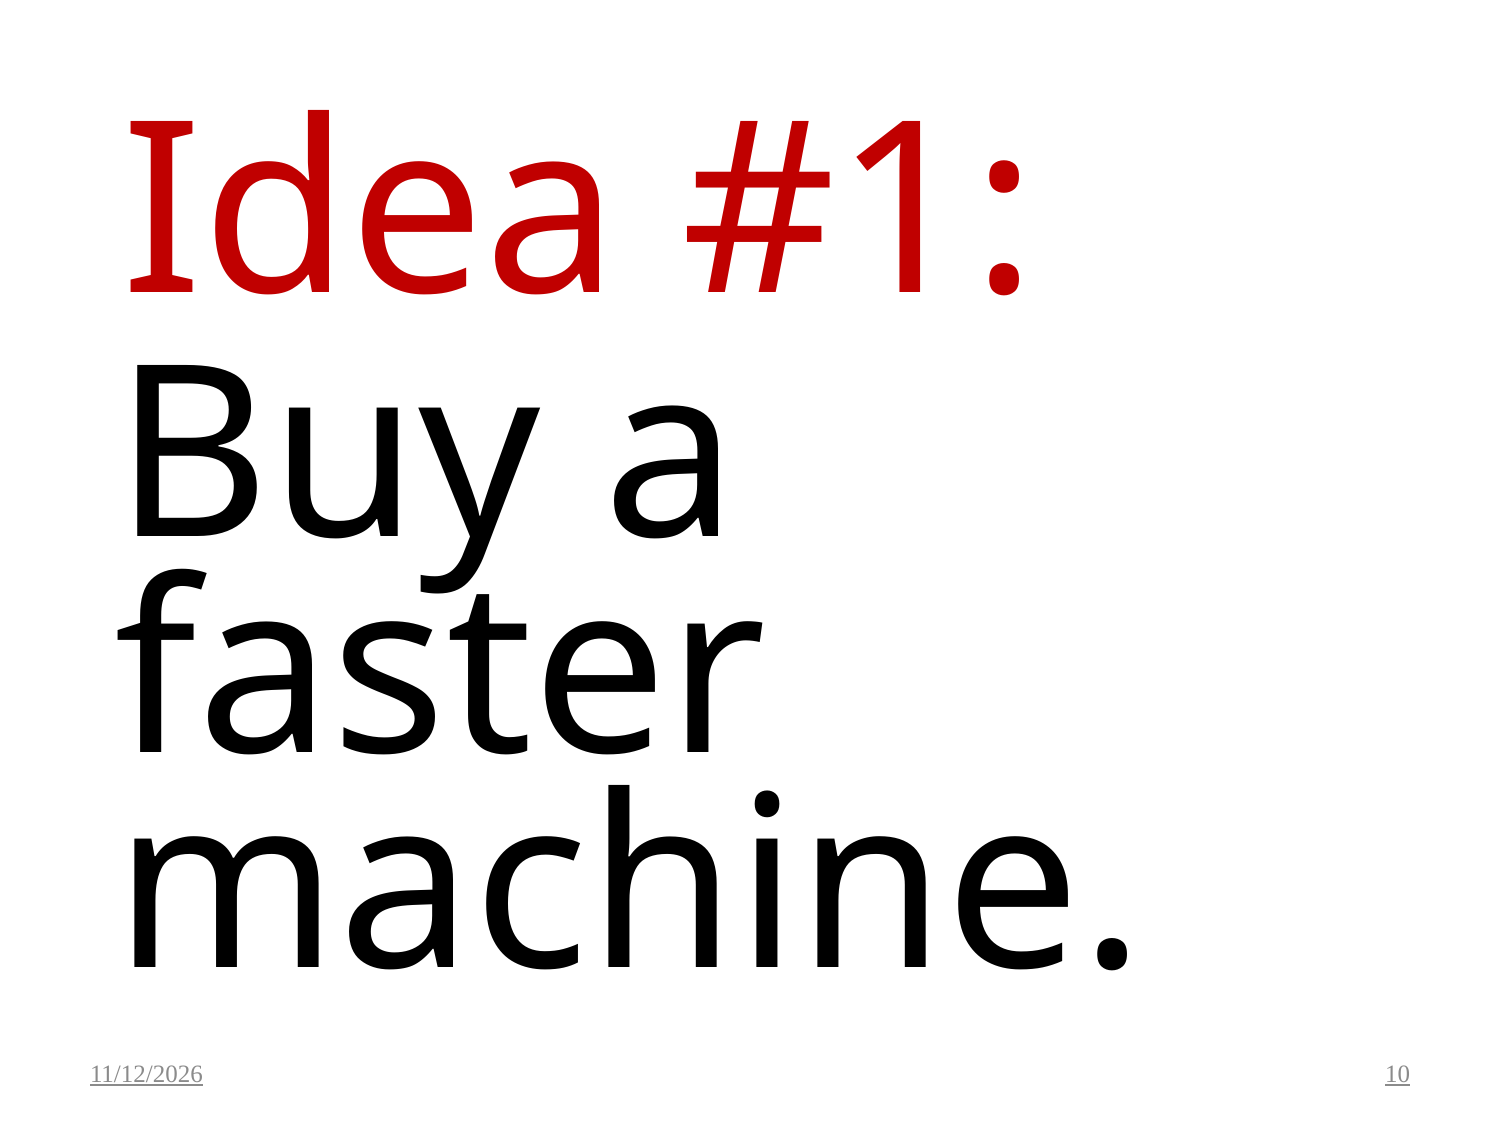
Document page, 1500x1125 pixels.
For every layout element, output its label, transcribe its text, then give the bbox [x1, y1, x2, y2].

text_box Idea #1: [106, 112, 1394, 344]
text_box Buy a faster machine. [100, 356, 1382, 1019]
slide_number 10 [1074, 1042, 1425, 1103]
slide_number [75, 1042, 425, 1103]
